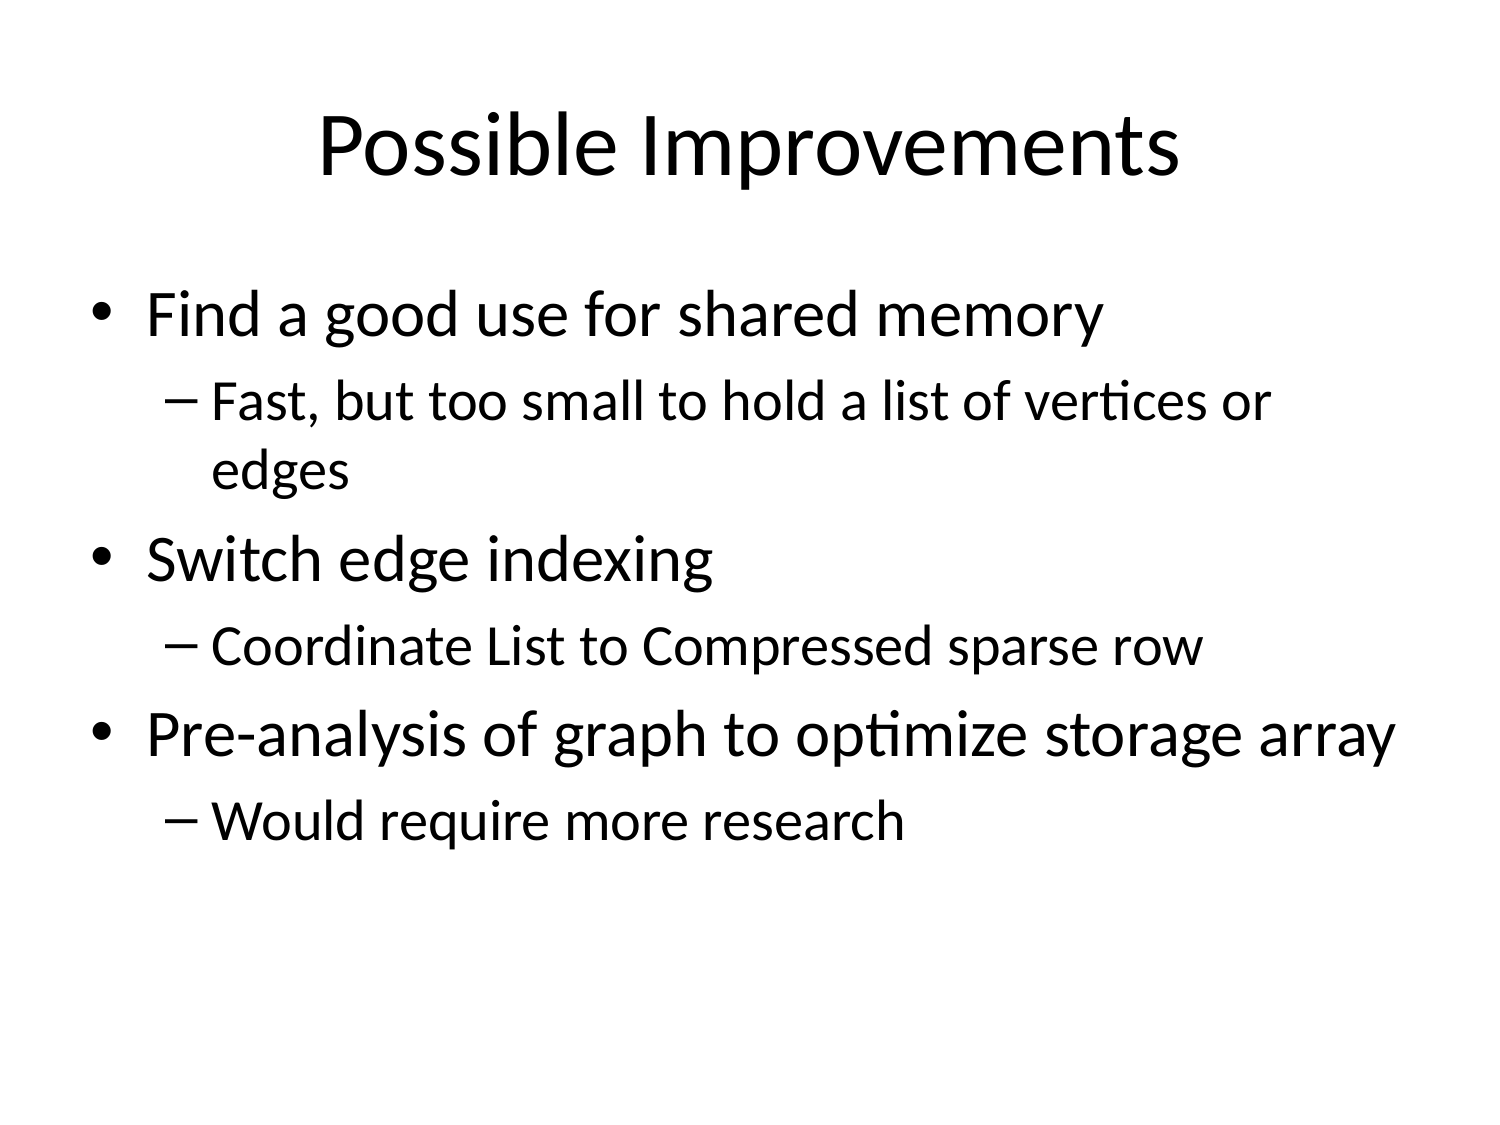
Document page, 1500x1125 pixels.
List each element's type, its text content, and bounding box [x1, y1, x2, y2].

title Possible Improvements [75, 45, 1425, 233]
list Find a good use for shared memory Fast, but too small to hold a list of vertices or edges Switch edge indexing Coordinate List to Compressed sparse row Pre-analysis of graph to optimize storage array Would require more research [75, 262, 1425, 1005]
